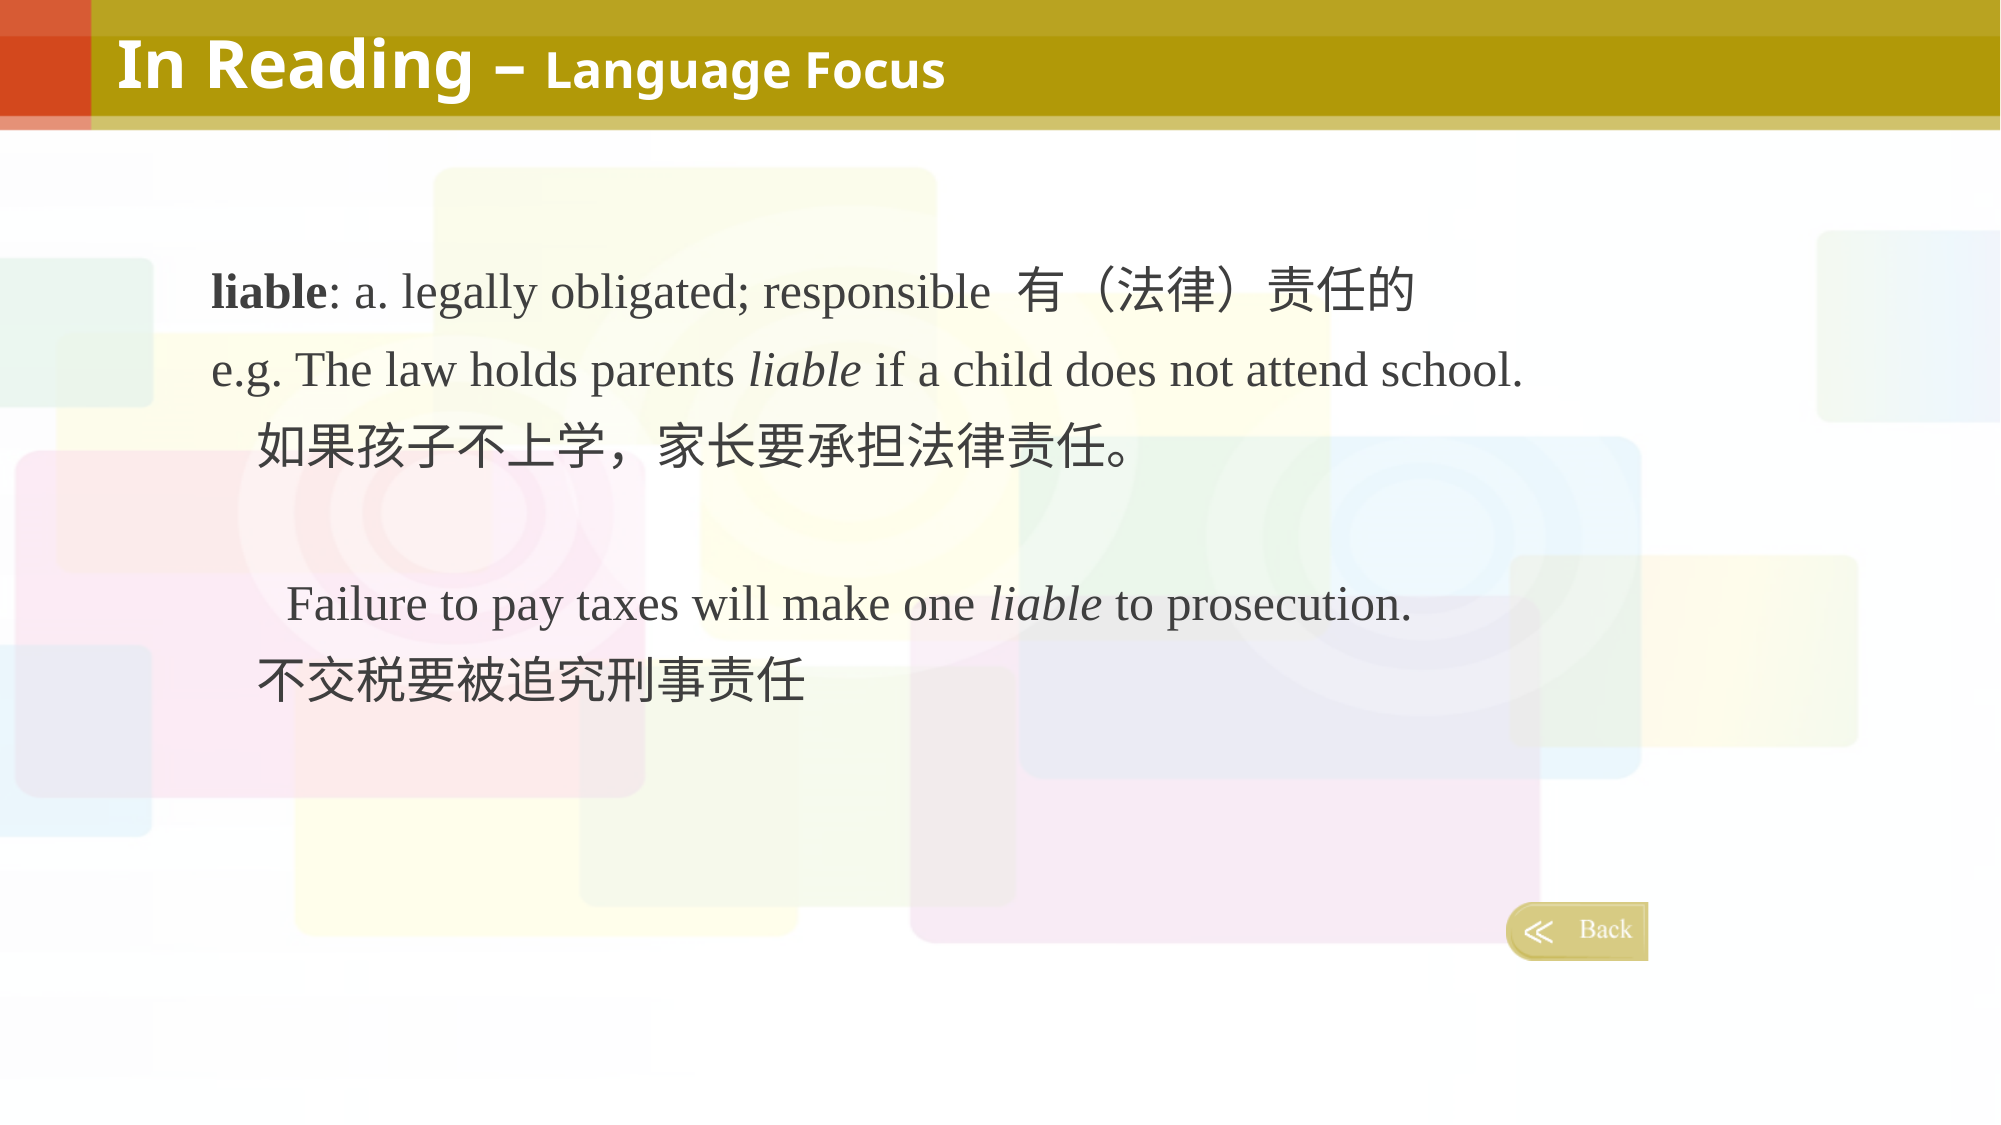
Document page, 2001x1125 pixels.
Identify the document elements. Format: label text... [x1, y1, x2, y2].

text_box liable: a. legally obligated; responsible 有（法律）责任的 e.g. The law holds parents liable if a child does not attend school. 如果孩子不上学，家长要承担法律责任。 Failure to pay taxes will make one liable to prosecution. 不交税要被追究刑事责任 [196, 233, 1738, 716]
picture [0, 0, 2001, 1125]
text_box In Reading – Language Focus [102, 23, 1449, 135]
